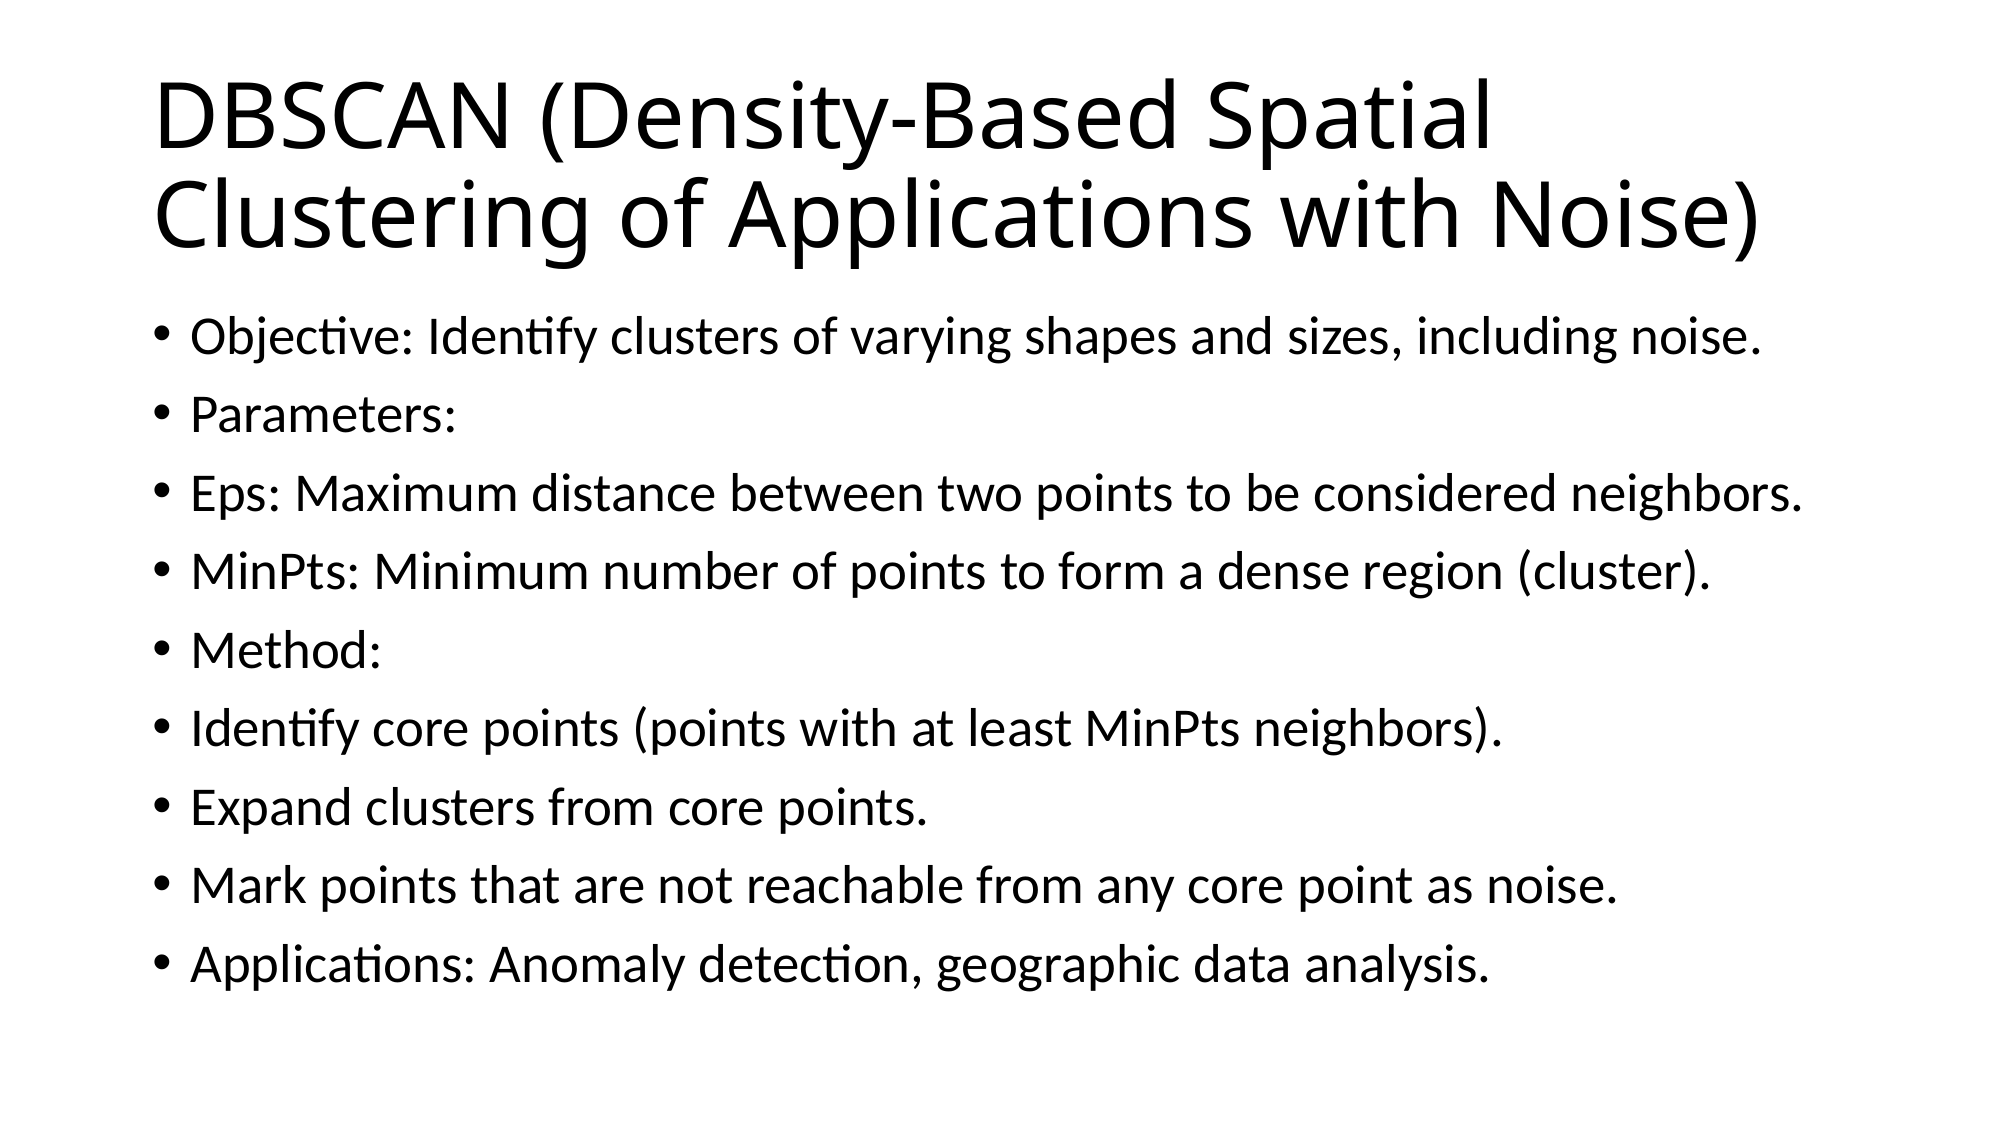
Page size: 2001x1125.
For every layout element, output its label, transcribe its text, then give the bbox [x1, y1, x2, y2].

list Objective: Identify clusters of varying shapes and sizes, including noise. Parameters: Eps: Maximum distance between two points to be considered neighbors. MinPts: Minimum number of points to form a dense region (cluster). Method: Identify core points (points with at least MinPts neighbors). Expand clusters from core points. Mark points that are not reachable from any core point as noise. Applications: Anomaly detection, geographic data analysis. [137, 299, 1863, 1014]
title DBSCAN (Density-Based Spatial Clustering of Applications with Noise) [137, 59, 1863, 278]
